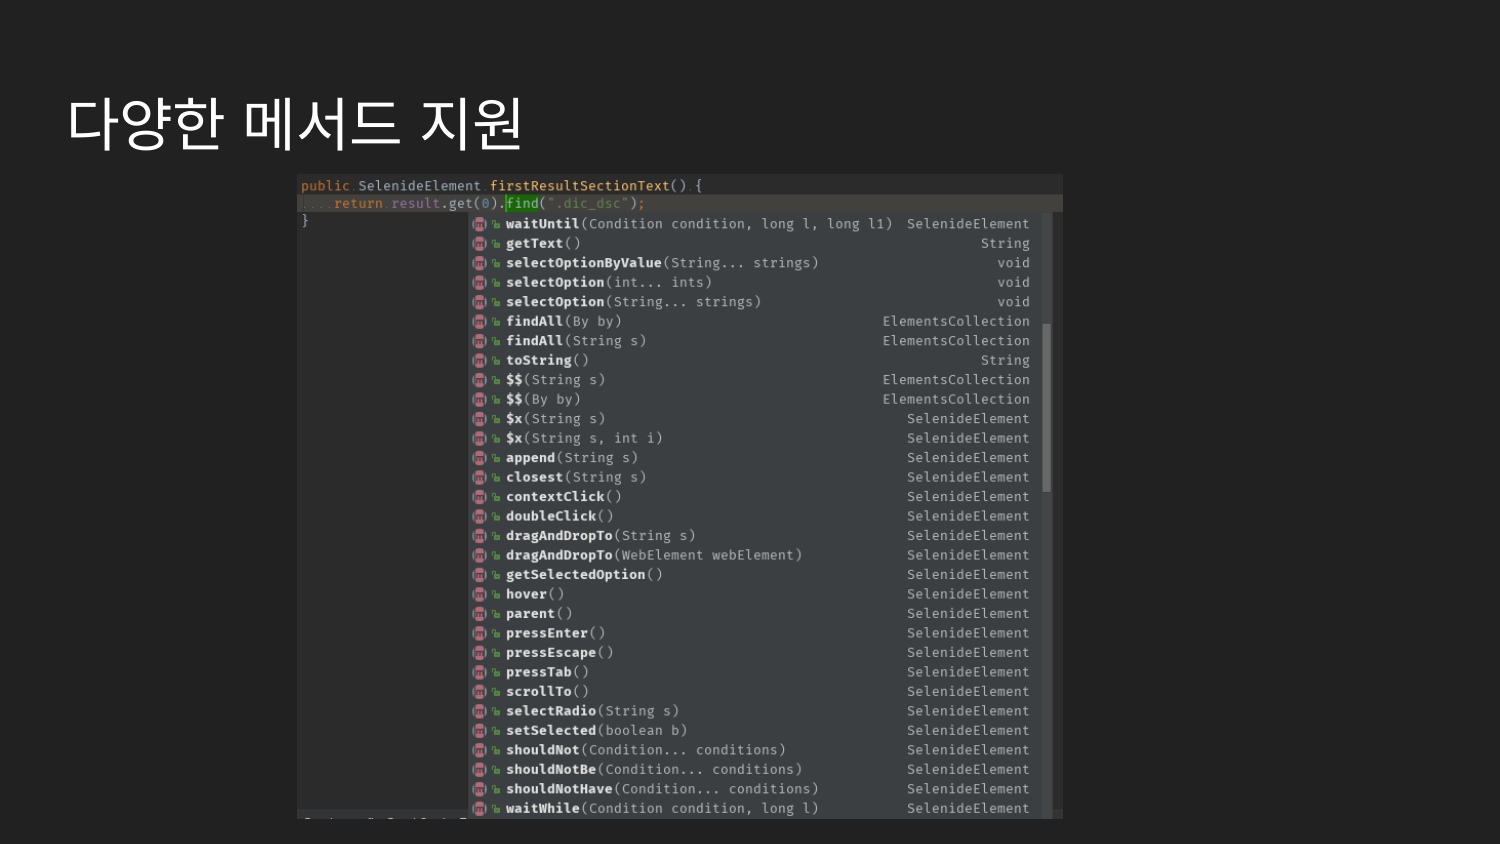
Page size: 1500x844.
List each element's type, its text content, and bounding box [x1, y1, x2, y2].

title 다양한 메서드 지원 [51, 72, 1449, 167]
picture [296, 174, 1063, 819]
